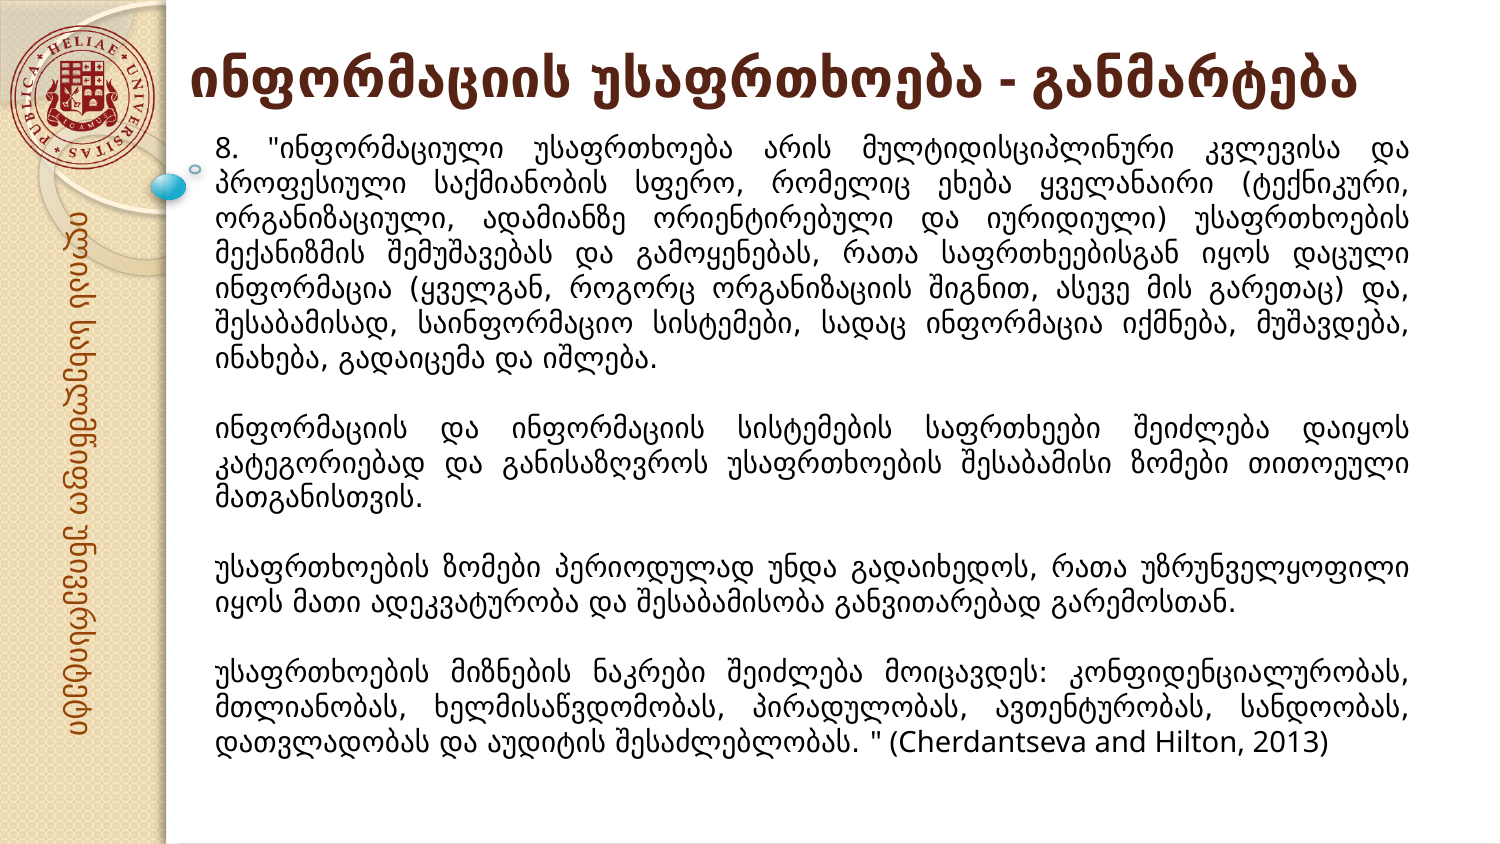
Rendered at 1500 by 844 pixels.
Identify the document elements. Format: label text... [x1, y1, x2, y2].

title ინფორმაციის უსაფრთხოება - განმარტება [174, 9, 1500, 116]
text_box 8. "ინფორმაციული უსაფრთხოება არის მულტიდისციპლინური კვლევისა და პროფესიული საქმიანობის სფერო, რომელიც ეხება ყველანაირი (ტექნიკური, ორგანიზაციული, ადამიანზე ორიენტირებული და იურიდიული) უსაფრთხოების მექანიზმის შემუშავებას და გამოყენებას, რათა საფრთხეებისგან იყოს დაცული ინფორმაცია (ყველგან, როგორც ორგანიზაციის შიგნით, ასევე მის გარეთაც) და, შესაბამისად, საინფორმაციო სისტემები, სადაც ინფორმაცია იქმნება, მუშავდება, ინახება, გადაიცემა და იშლება. ინფორმაციის და ინფორმაციის სისტემების საფრთხეები შეიძლება დაიყოს კატეგორიებად და განისაზღვროს უსაფრთხოების შესაბამისი ზომები თითოეული მათგანისთვის. უსაფრთხოების ზომები პერიოდულად უნდა გადაიხედოს, რათა უზრუნველყოფილი იყოს მათი ადეკვატურობა და შესაბამისობა განვითარებად გარემოსთან. უსაფრთხოების მიზნების ნაკრები შეიძლება მოიცავდეს: კონფიდენციალურობას, მთლიანობას, ხელმისაწვდომობას, პირადულობას, ავთენტურობას, სანდოობას, დათვლადობას და აუდიტის შესაძლებლობას. " (Cherdantseva and Hilton, 2013) [199, 121, 1426, 766]
text_box ილიას სახელმწიფო უნივერსიტეტი [56, 196, 110, 812]
picture [8, 22, 157, 173]
